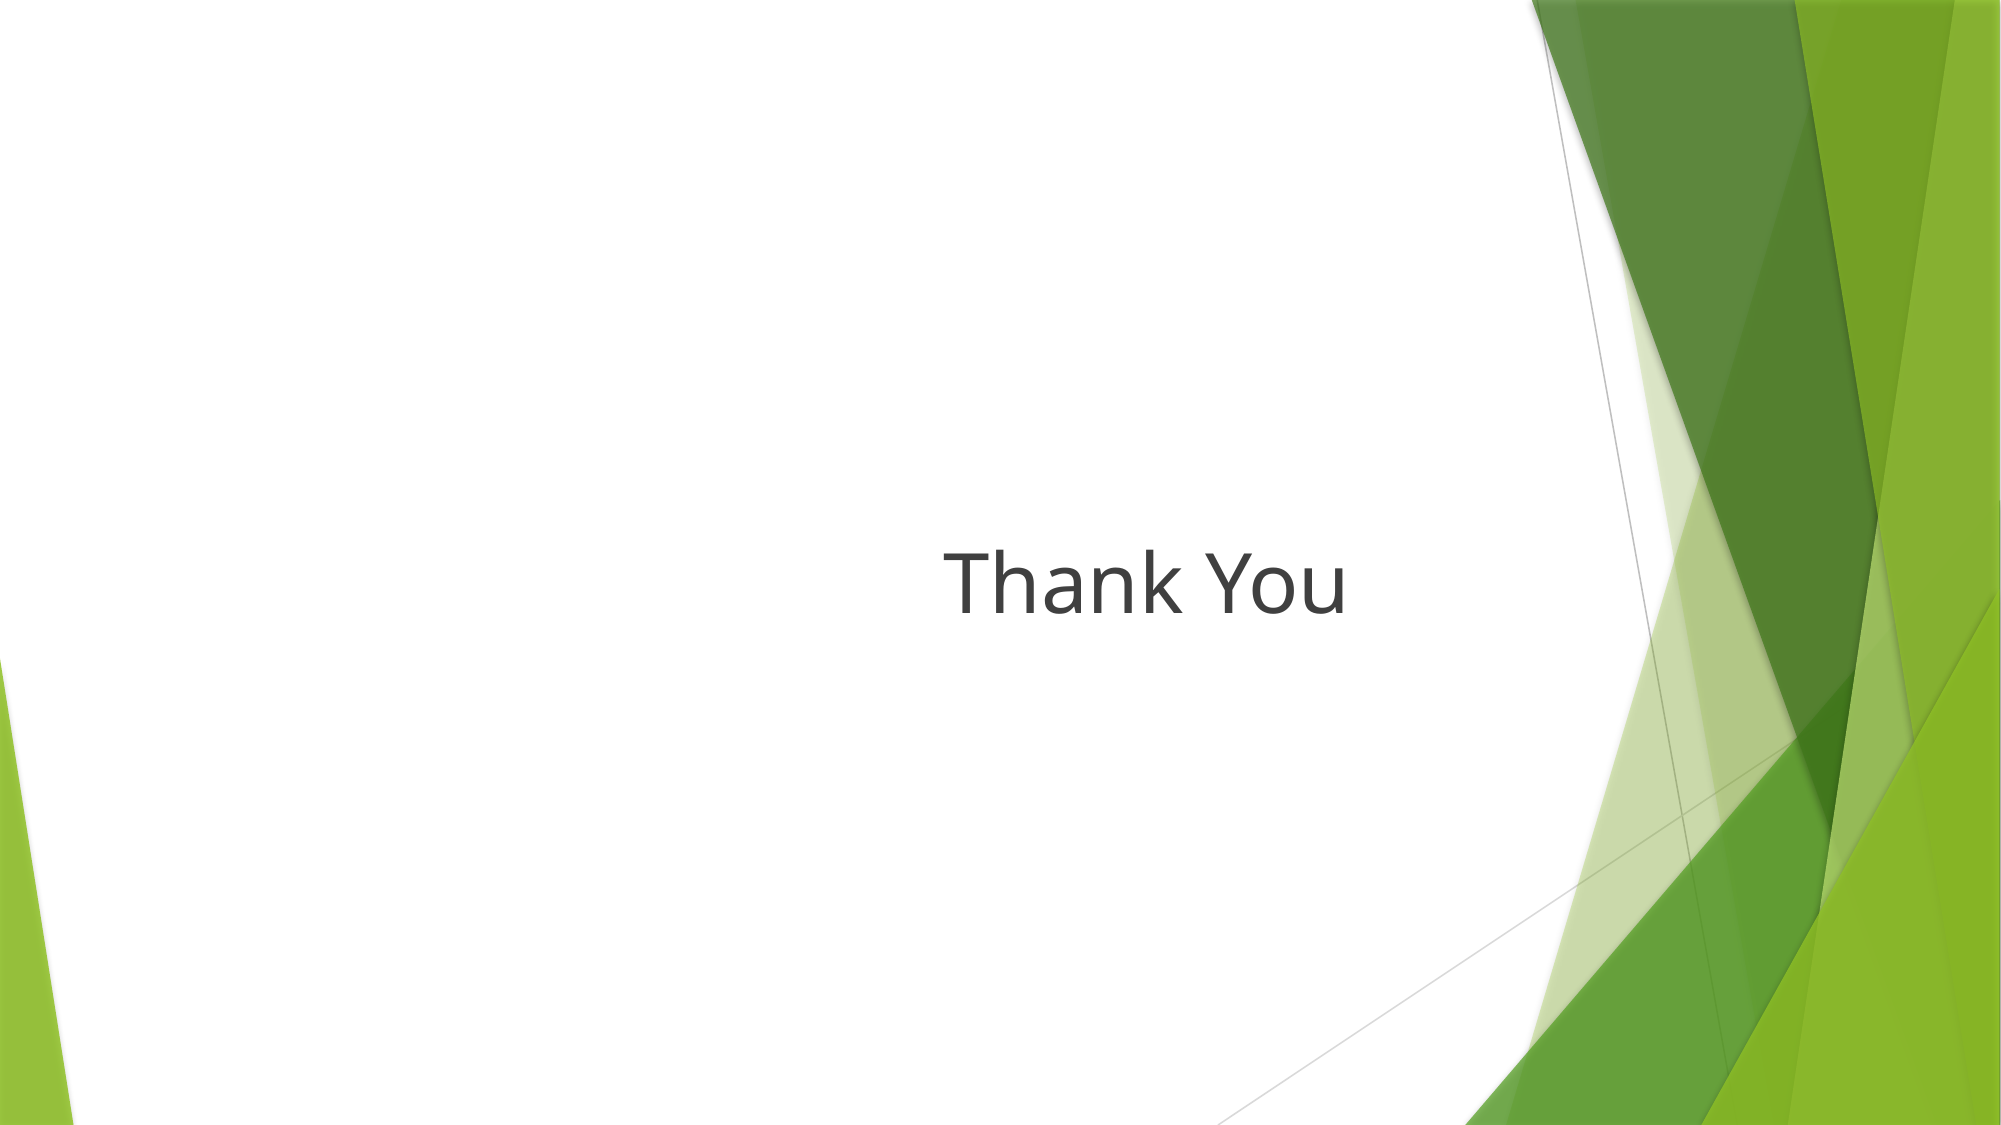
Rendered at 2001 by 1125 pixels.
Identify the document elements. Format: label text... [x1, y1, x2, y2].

list Thank You [178, 281, 1589, 918]
